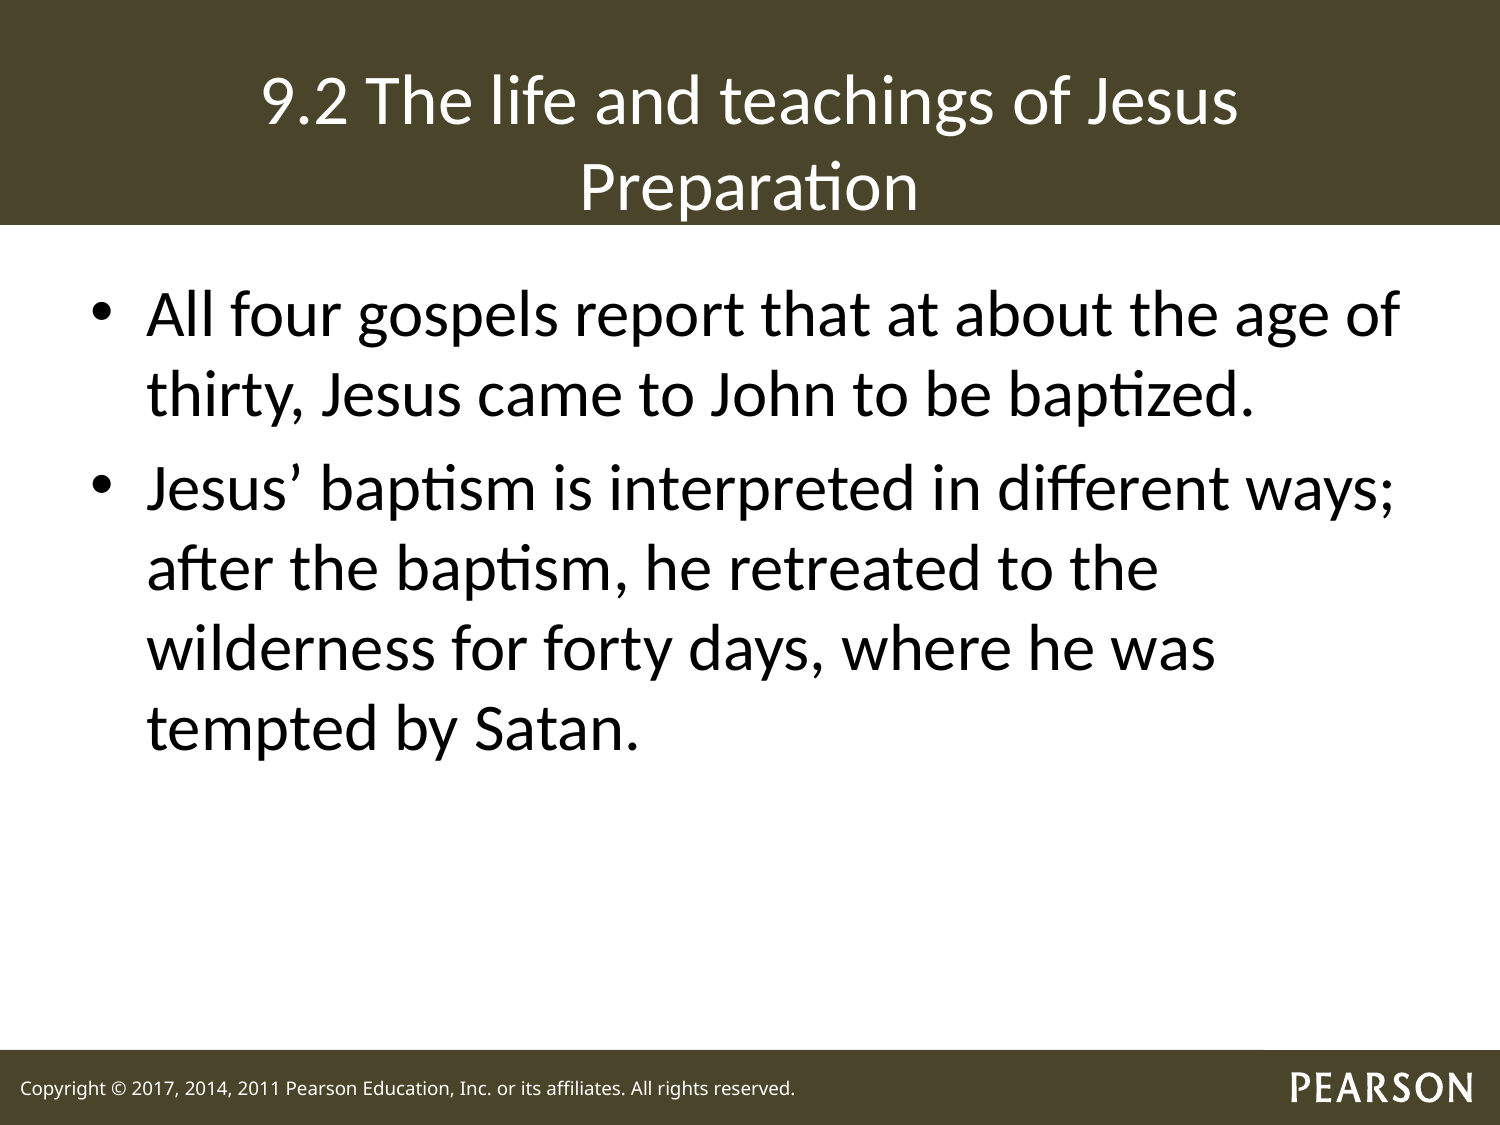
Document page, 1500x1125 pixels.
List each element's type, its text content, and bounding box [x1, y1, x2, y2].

title 9.2 The life and teachings of Jesus Preparation [75, 45, 1425, 233]
list All four gospels report that at about the age of thirty, Jesus came to John to be baptized. Jesus’ baptism is interpreted in different ways; after the baptism, he retreated to the wilderness for forty days, where he was tempted by Satan. [75, 262, 1425, 1005]
